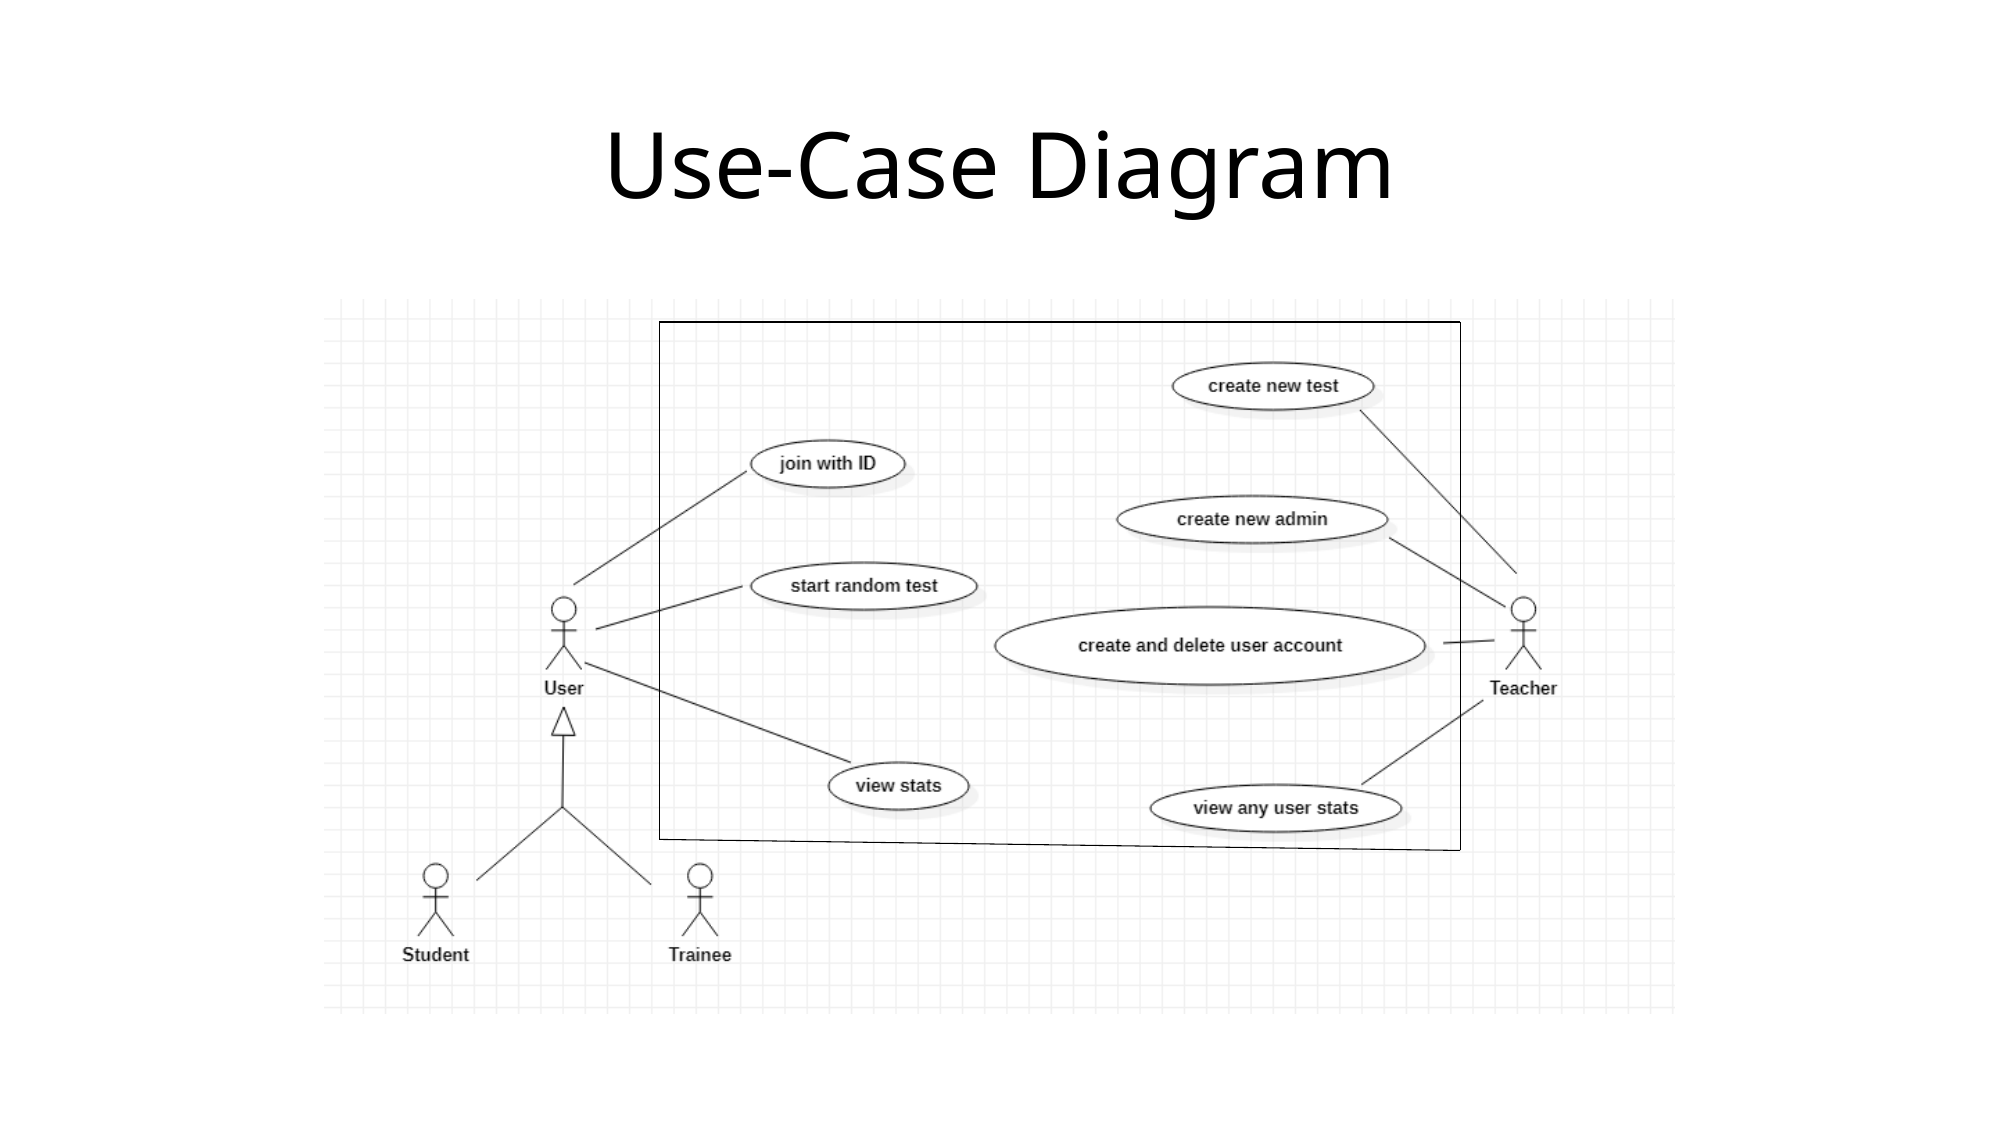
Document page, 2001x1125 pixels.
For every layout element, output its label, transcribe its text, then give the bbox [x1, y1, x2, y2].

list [324, 299, 1675, 1014]
title Use-Case Diagram [137, 59, 1863, 278]
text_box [659, 839, 1459, 851]
